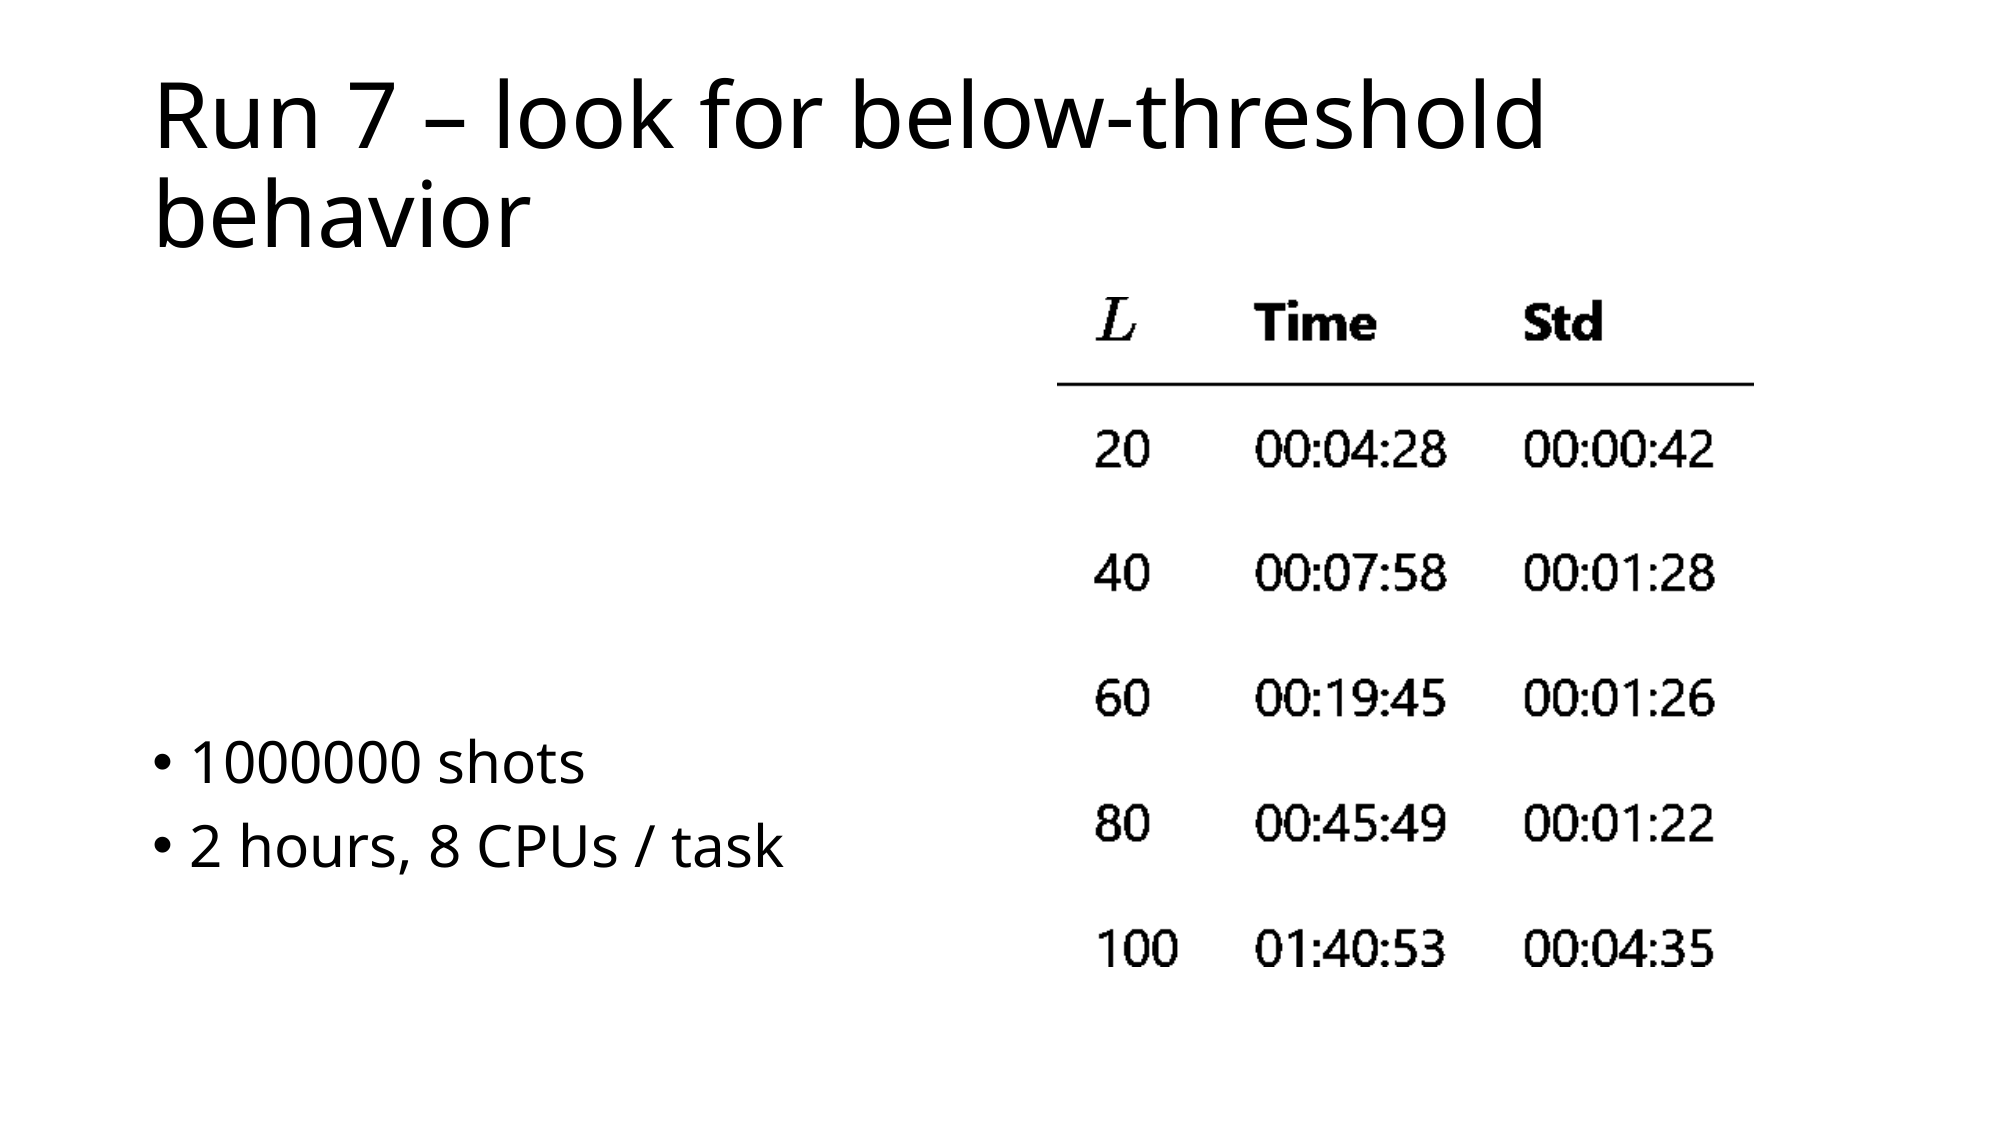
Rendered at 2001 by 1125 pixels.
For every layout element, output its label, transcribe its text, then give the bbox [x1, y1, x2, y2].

picture [1057, 296, 1754, 967]
title Run 7 – look for below-threshold behavior [137, 59, 1863, 278]
